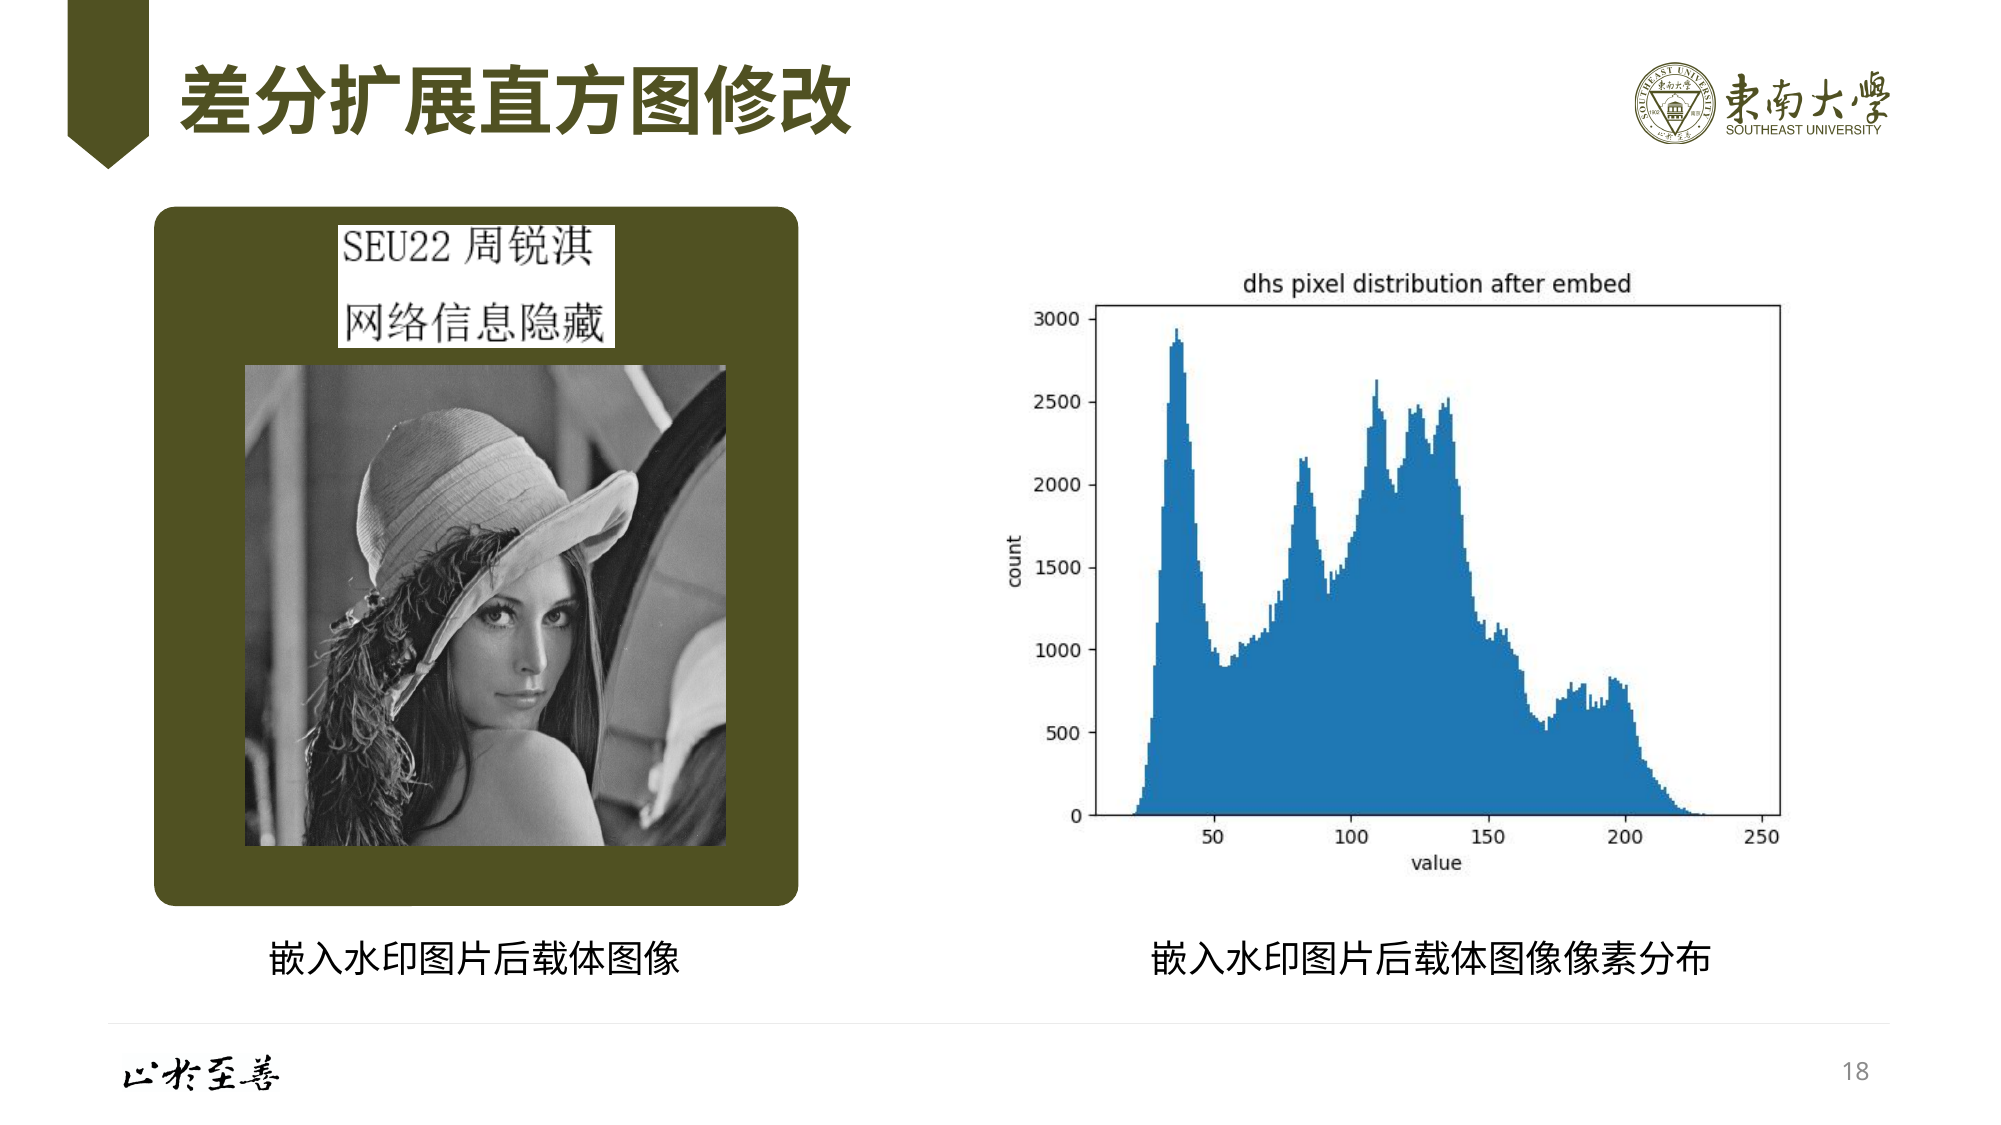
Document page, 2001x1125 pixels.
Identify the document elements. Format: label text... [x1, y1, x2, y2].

text_box 嵌入水印图片后载体图像像素分布 [1135, 928, 1752, 988]
picture [985, 225, 1868, 888]
title 差分扩展直方图修改 [178, 39, 1519, 169]
slide_number 18 [1814, 1042, 1885, 1103]
text_box 嵌入水印图片后载体图像 [254, 928, 699, 988]
picture [337, 225, 615, 348]
text_box [153, 205, 800, 908]
picture [245, 365, 726, 846]
picture [122, 1053, 280, 1092]
